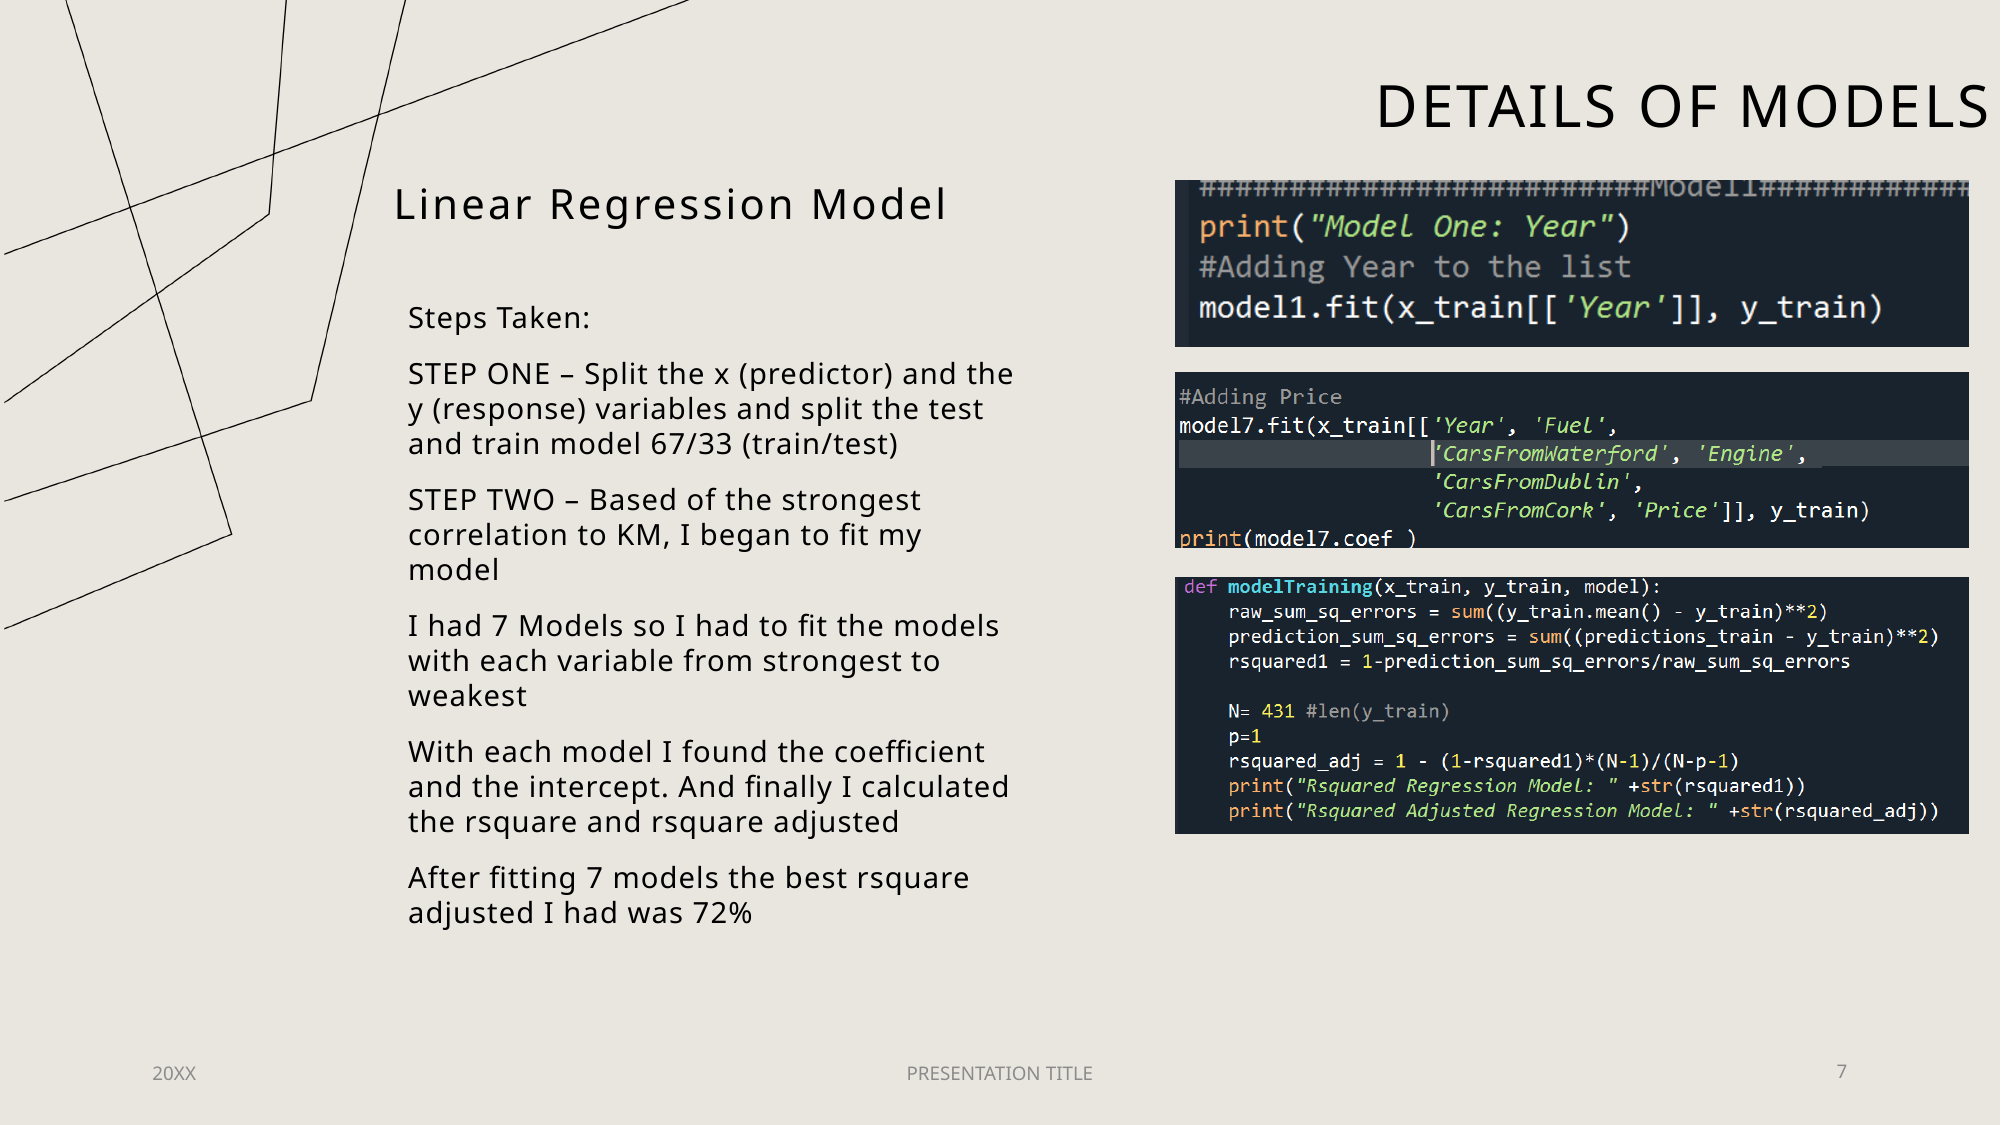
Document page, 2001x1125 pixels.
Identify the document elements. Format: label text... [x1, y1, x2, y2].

slide_number 20XX [137, 1042, 588, 1103]
picture [1175, 577, 1969, 834]
picture [4, 0, 721, 642]
footer PRESENTATION TITLE [662, 1042, 1338, 1103]
slide_number 7 [1412, 1042, 1863, 1103]
list Linear Regression Model [378, 100, 1023, 236]
list Steps Taken: STEP ONE – Split the x (predictor) and the y (response)​ variables and split the test and train model 67/33 (train/test) STEP TWO – Based of the strongest correlation to KM, I began to fit my model I had 7 Models so I had to fit the models with each variable from strongest to weakest With each model I found the coefficient and the intercept. And finally I calculated the rsquare and rsquare adjusted After fitting 7 models the best rsquare adjusted I had was 72% [393, 291, 1037, 1008]
title DETAILS OF MODELS [1360, 0, 2000, 218]
picture [1175, 372, 1969, 548]
picture [1175, 180, 1969, 347]
